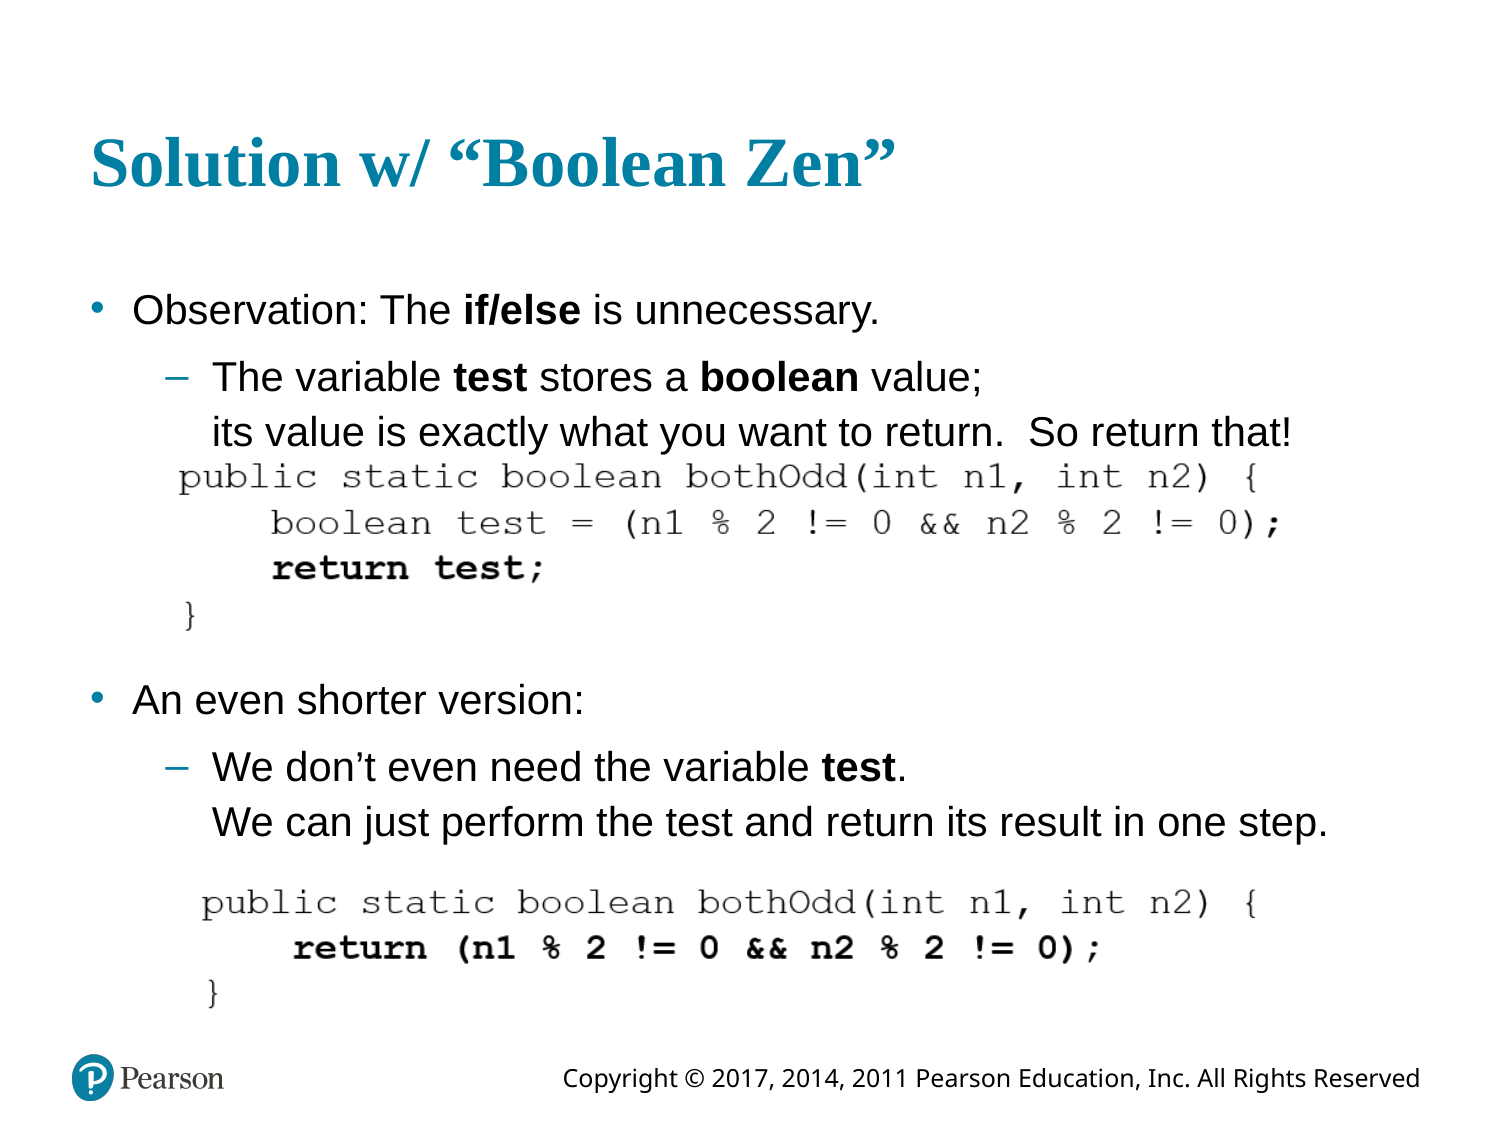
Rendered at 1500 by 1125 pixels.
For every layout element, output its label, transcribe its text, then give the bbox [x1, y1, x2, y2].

picture [195, 886, 1265, 1012]
picture [98, 1054, 224, 1101]
picture [173, 460, 1287, 636]
picture [72, 1054, 88, 1070]
picture [80, 1063, 106, 1088]
picture [72, 1087, 83, 1101]
list An even shorter version: We don’t even need the variable test. We can just perform the test and return its result in one step. [75, 652, 1426, 852]
list Observation: The if/else is unnecessary. The variable test stores a boolean value; its value is exactly what you want to return. So return that! [75, 262, 1426, 444]
title Solution w/ “Boolean Zen” [75, 35, 1425, 216]
